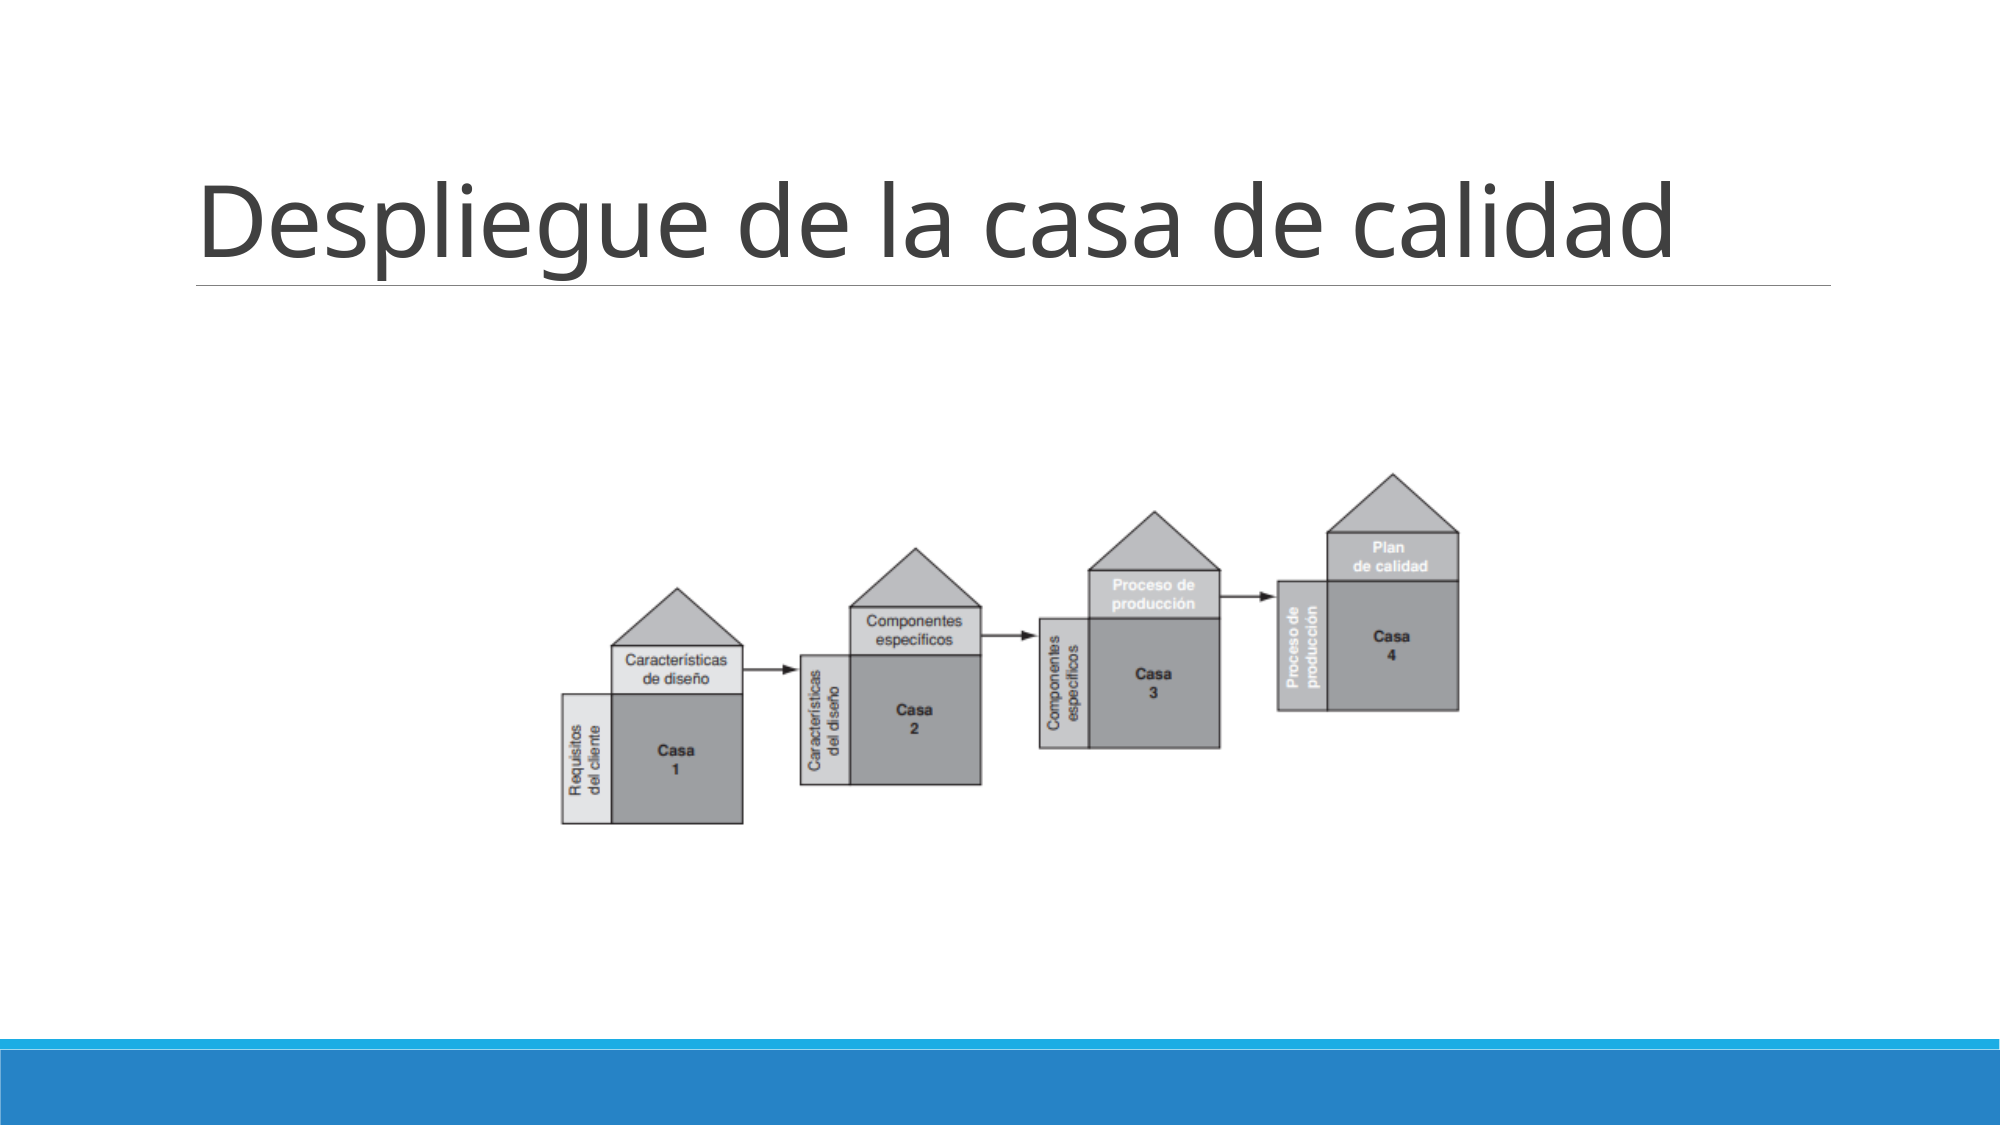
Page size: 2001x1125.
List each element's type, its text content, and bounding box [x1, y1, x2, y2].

title Despliegue de la casa de calidad [180, 47, 1830, 285]
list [522, 453, 1488, 839]
